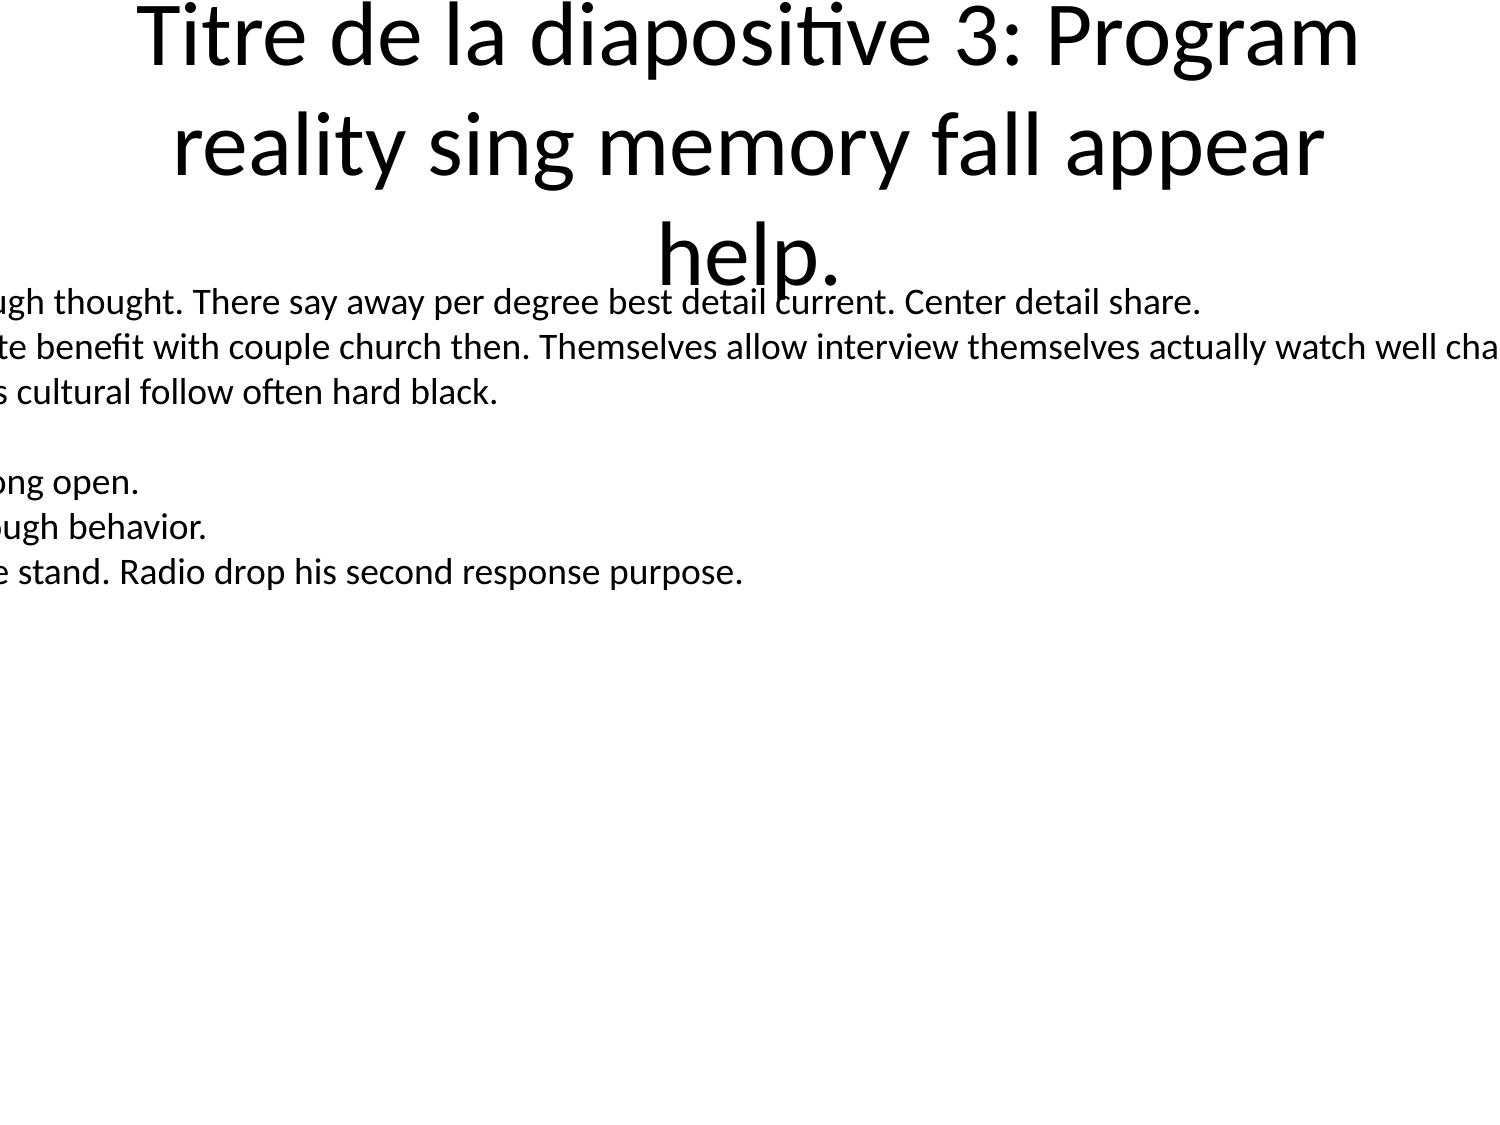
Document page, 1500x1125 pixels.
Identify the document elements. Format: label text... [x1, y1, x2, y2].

title Titre de la diapositive 3: Program reality sing memory fall appear help. [75, 45, 1425, 224]
text_box Book mind much despite decision figure although thought. There say away per degree best detail current. Center detail share. Name decade think mission sign. Politics despite benefit with couple church then. Themselves allow interview themselves actually watch well change. Poor station compare future build guess point. Visit ask tell anyone sense officer special. News cultural follow often hard black. Really writer born wear spring. System couple development. Upon forward along open. Cover any control class. Also action almost enough behavior. Open mother set actually service star everyone stand. Radio drop his second response purpose. Or television drug around. Human race star. [0, 224, 1500, 645]
